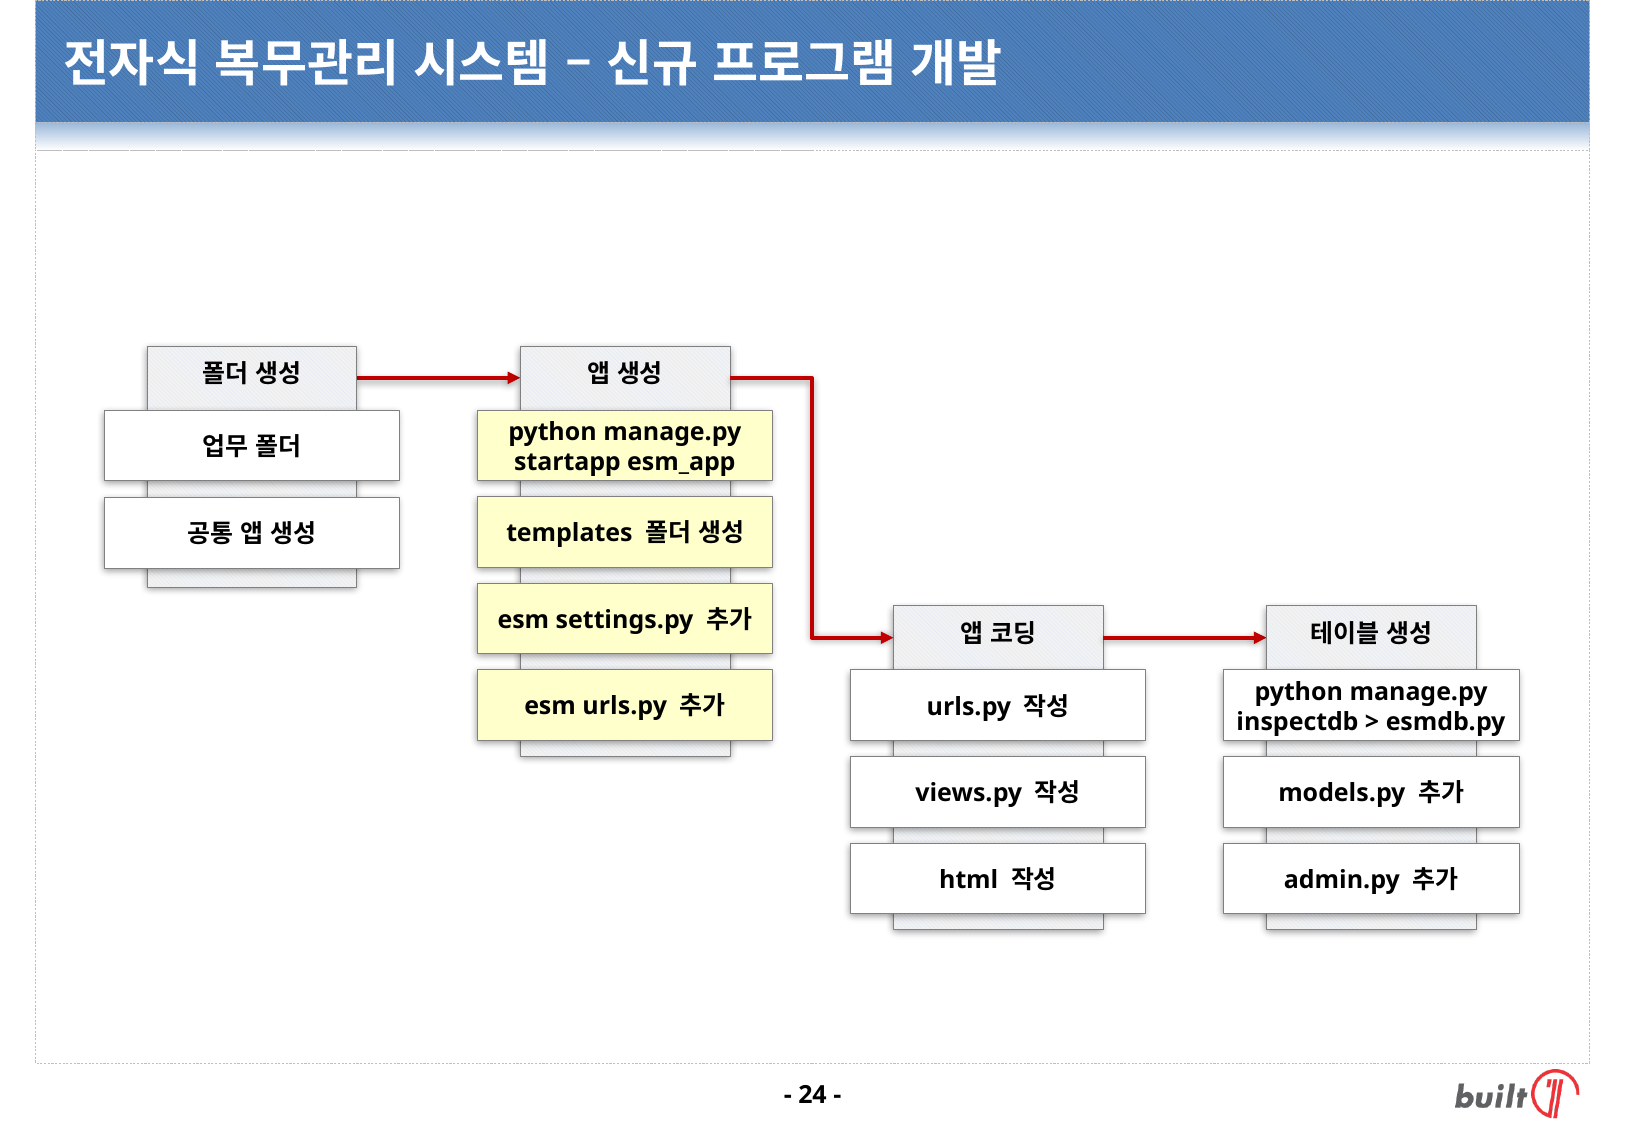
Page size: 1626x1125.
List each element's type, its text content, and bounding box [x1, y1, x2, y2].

picture [1455, 1069, 1585, 1120]
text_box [104, 345, 400, 588]
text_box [850, 605, 1146, 930]
text_box [35, 122, 1590, 150]
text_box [729, 377, 894, 638]
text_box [477, 345, 773, 757]
title 전자식 복무관리 시스템 – 신규 프로그램 개발 [57, 11, 1572, 112]
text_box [1223, 605, 1520, 930]
